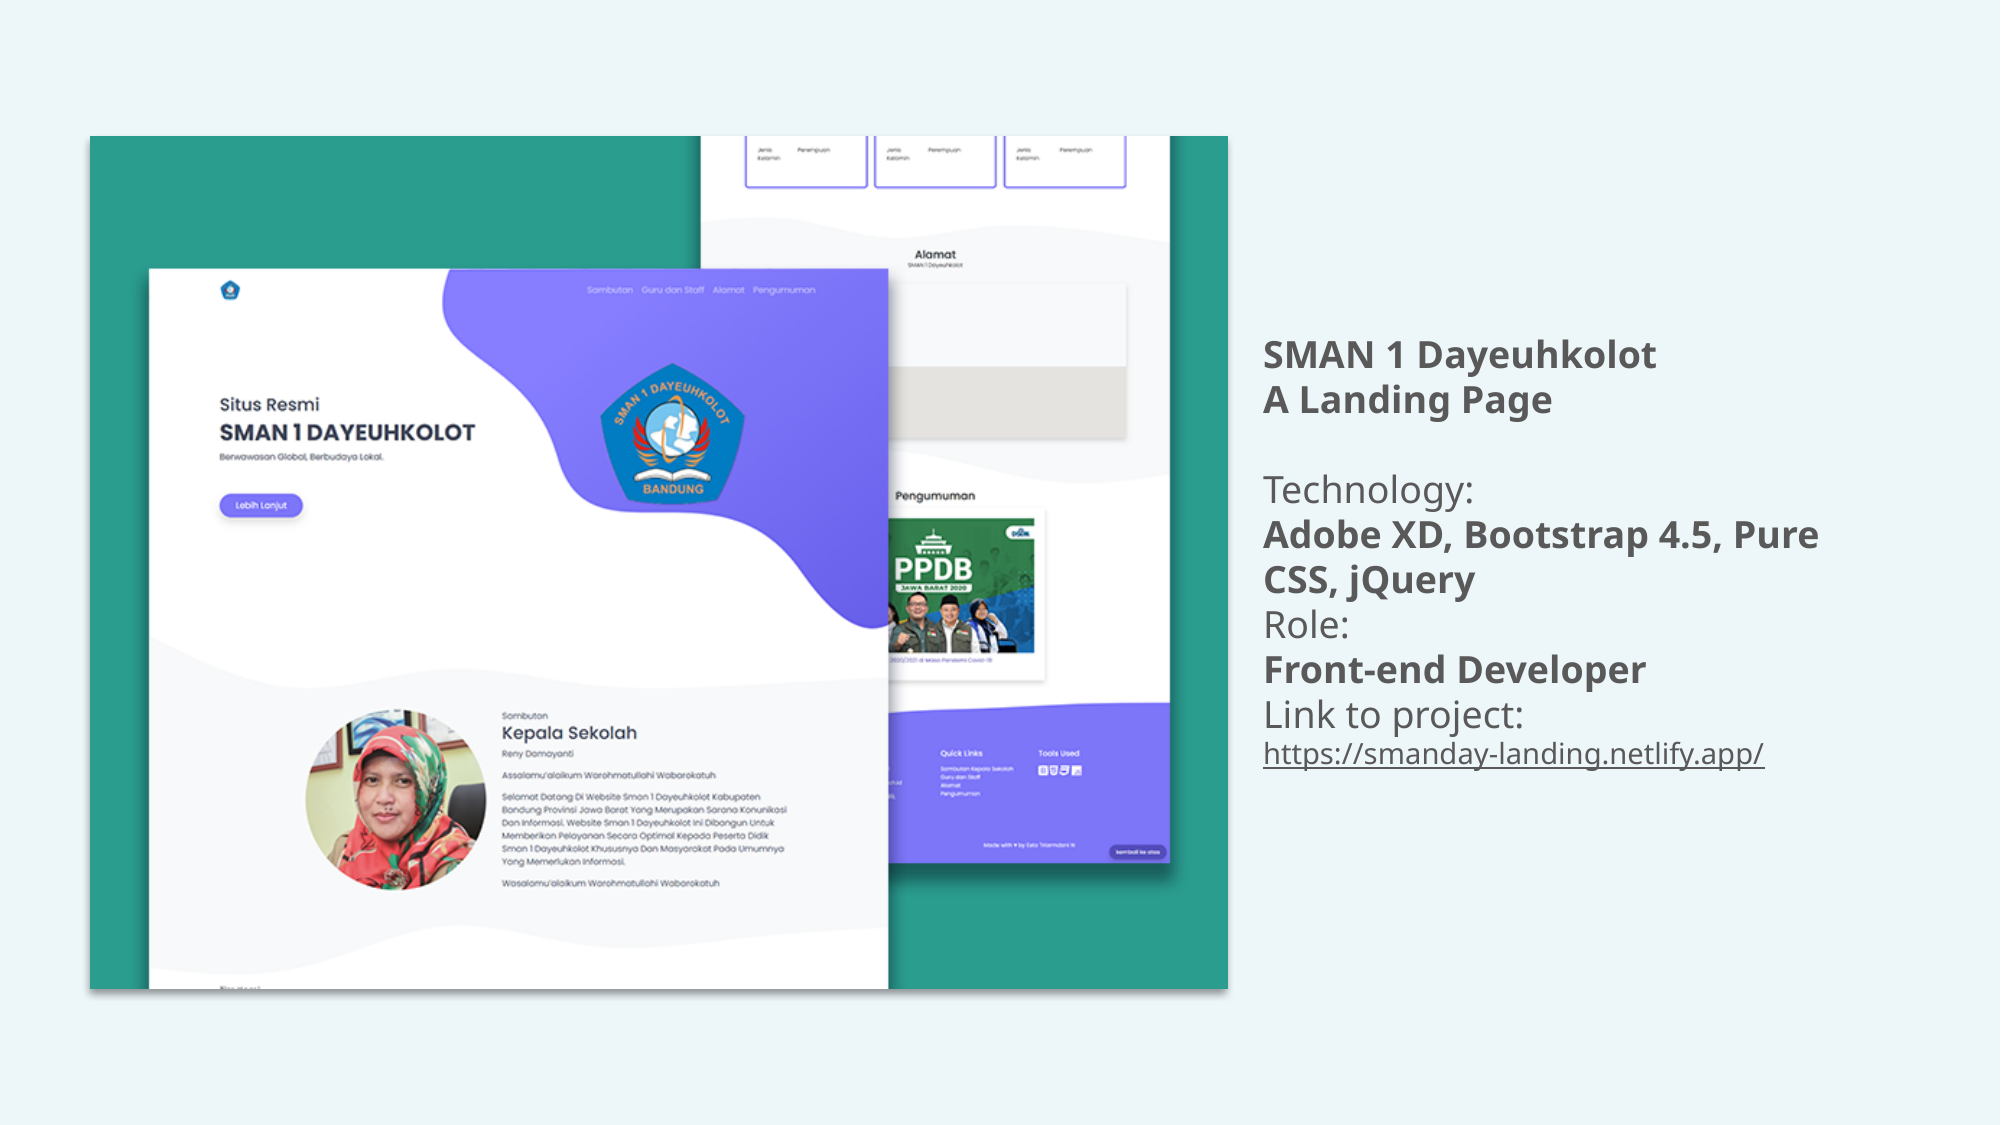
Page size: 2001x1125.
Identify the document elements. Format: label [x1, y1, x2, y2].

text_box [90, 136, 1910, 989]
